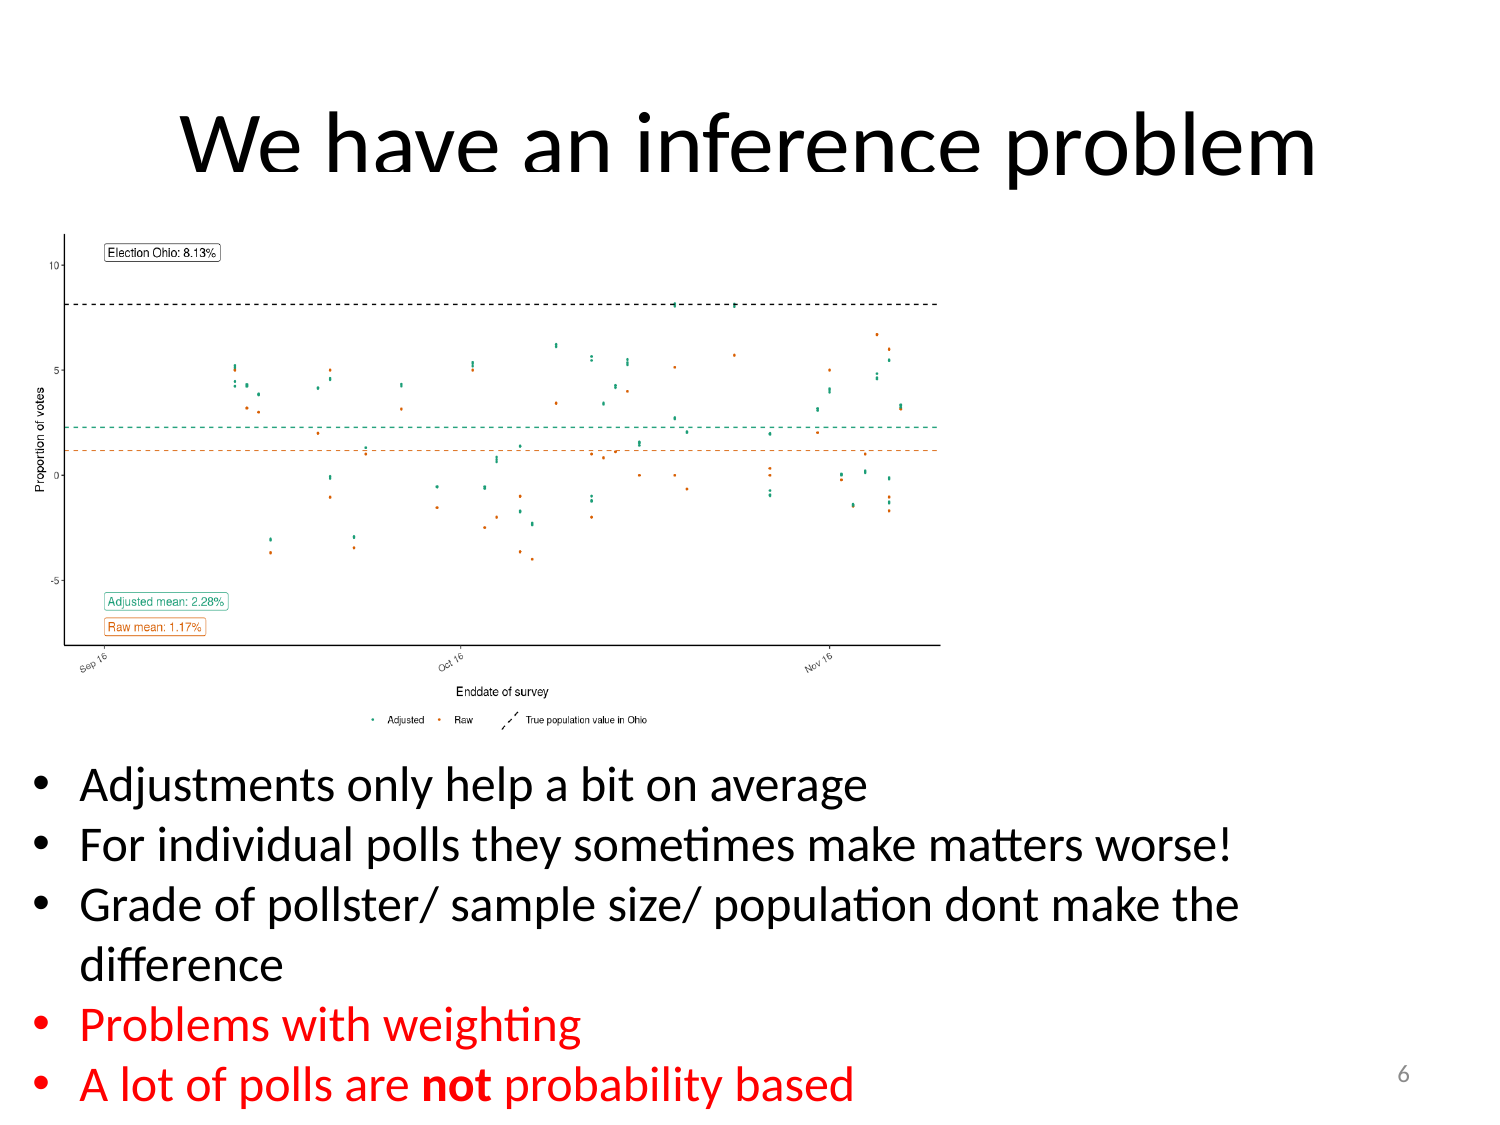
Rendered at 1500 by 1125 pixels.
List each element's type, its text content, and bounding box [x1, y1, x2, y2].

title We have an inference problem [75, 45, 1425, 233]
slide_number 6 [1074, 1042, 1425, 1103]
text_box Adjustments only help a bit on average For individual polls they sometimes make matters worse! Grade of pollster/ sample size/ population dont make the difference Problems with weighting A lot of polls are not probability based [17, 744, 1471, 1125]
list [29, 172, 987, 742]
